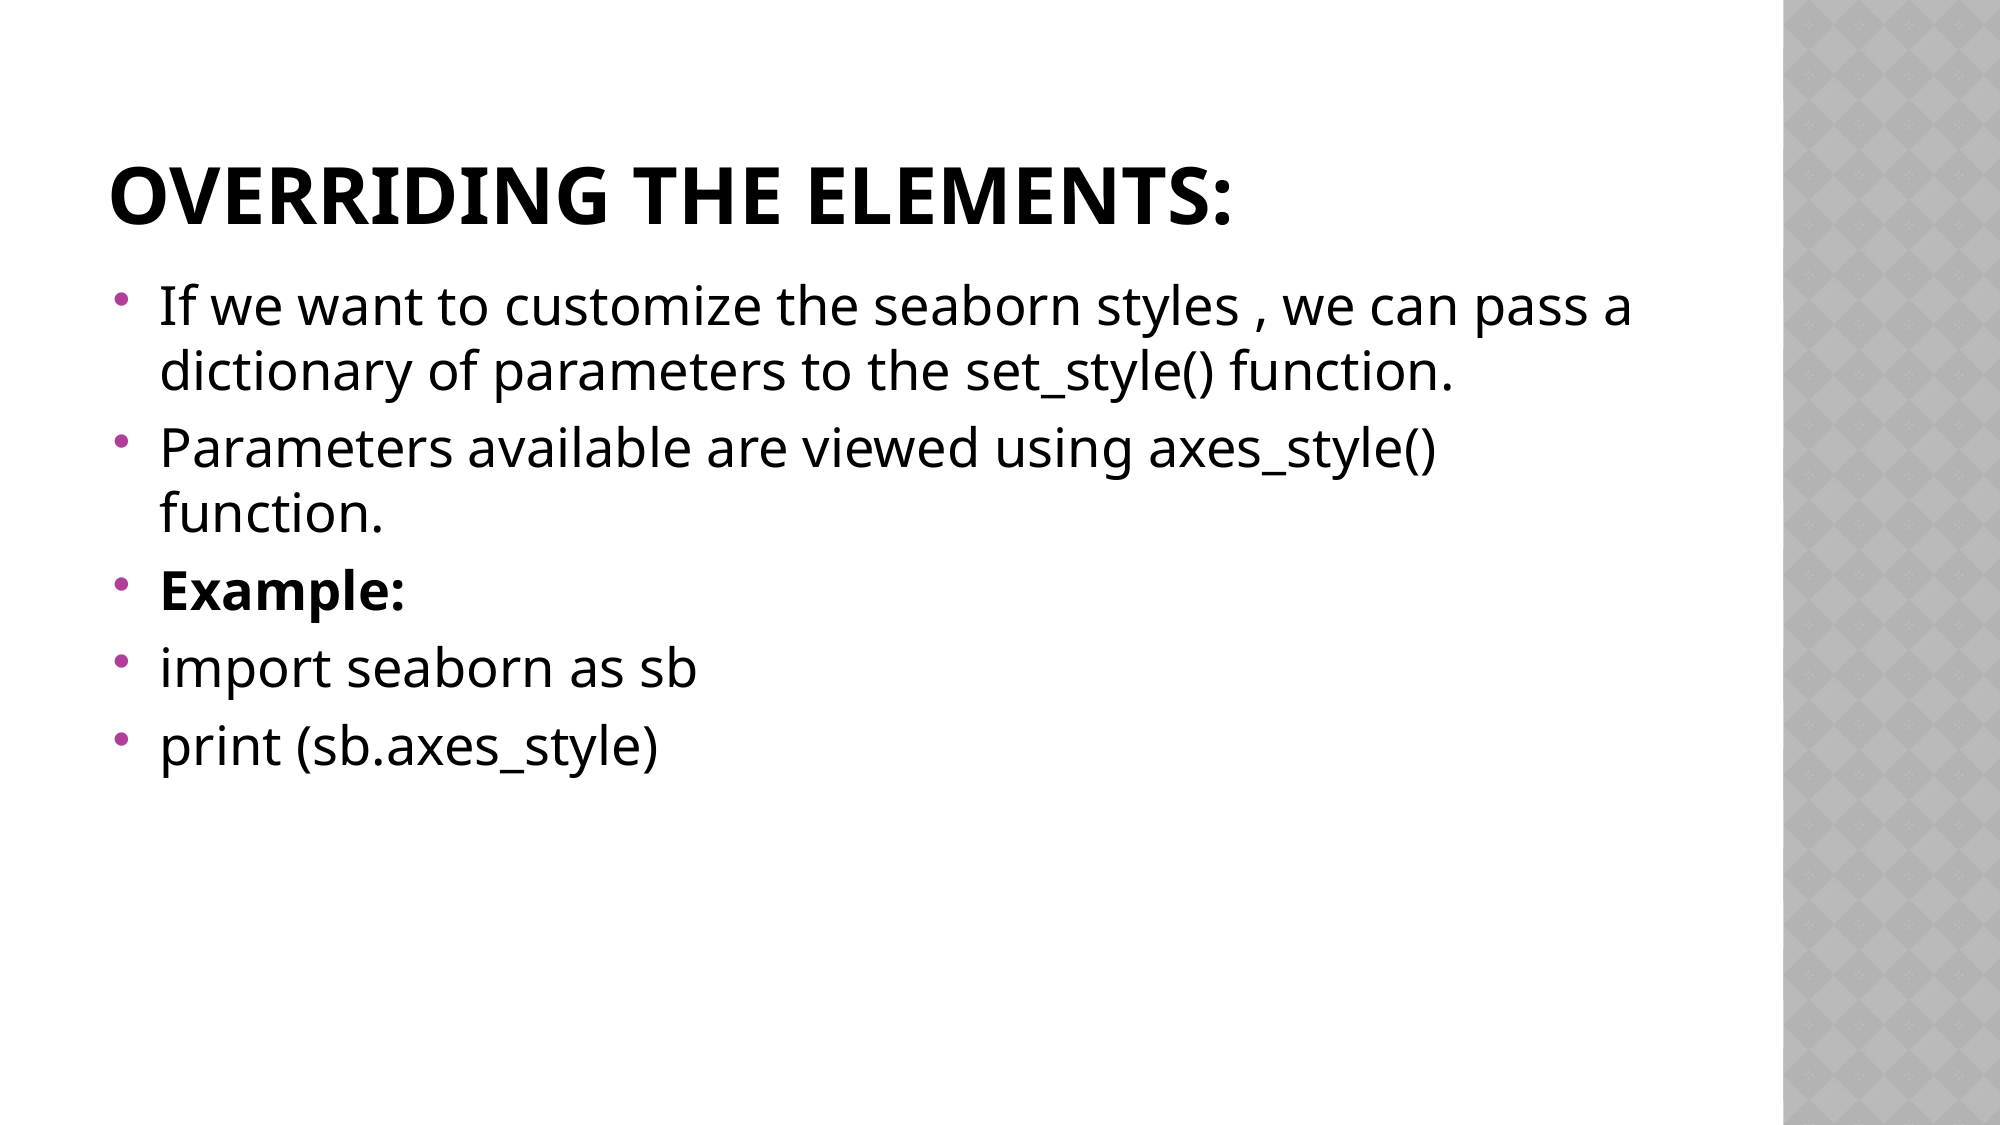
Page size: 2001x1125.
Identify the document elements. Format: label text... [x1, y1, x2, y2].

list If we want to customize the seaborn styles , we can pass a dictionary of parameters to the set_style() function. Parameters available are viewed using axes_style() function. Example: import seaborn as sb print (sb.axes_style) [99, 264, 1684, 1059]
title Overriding The Elements: [99, 52, 1684, 240]
